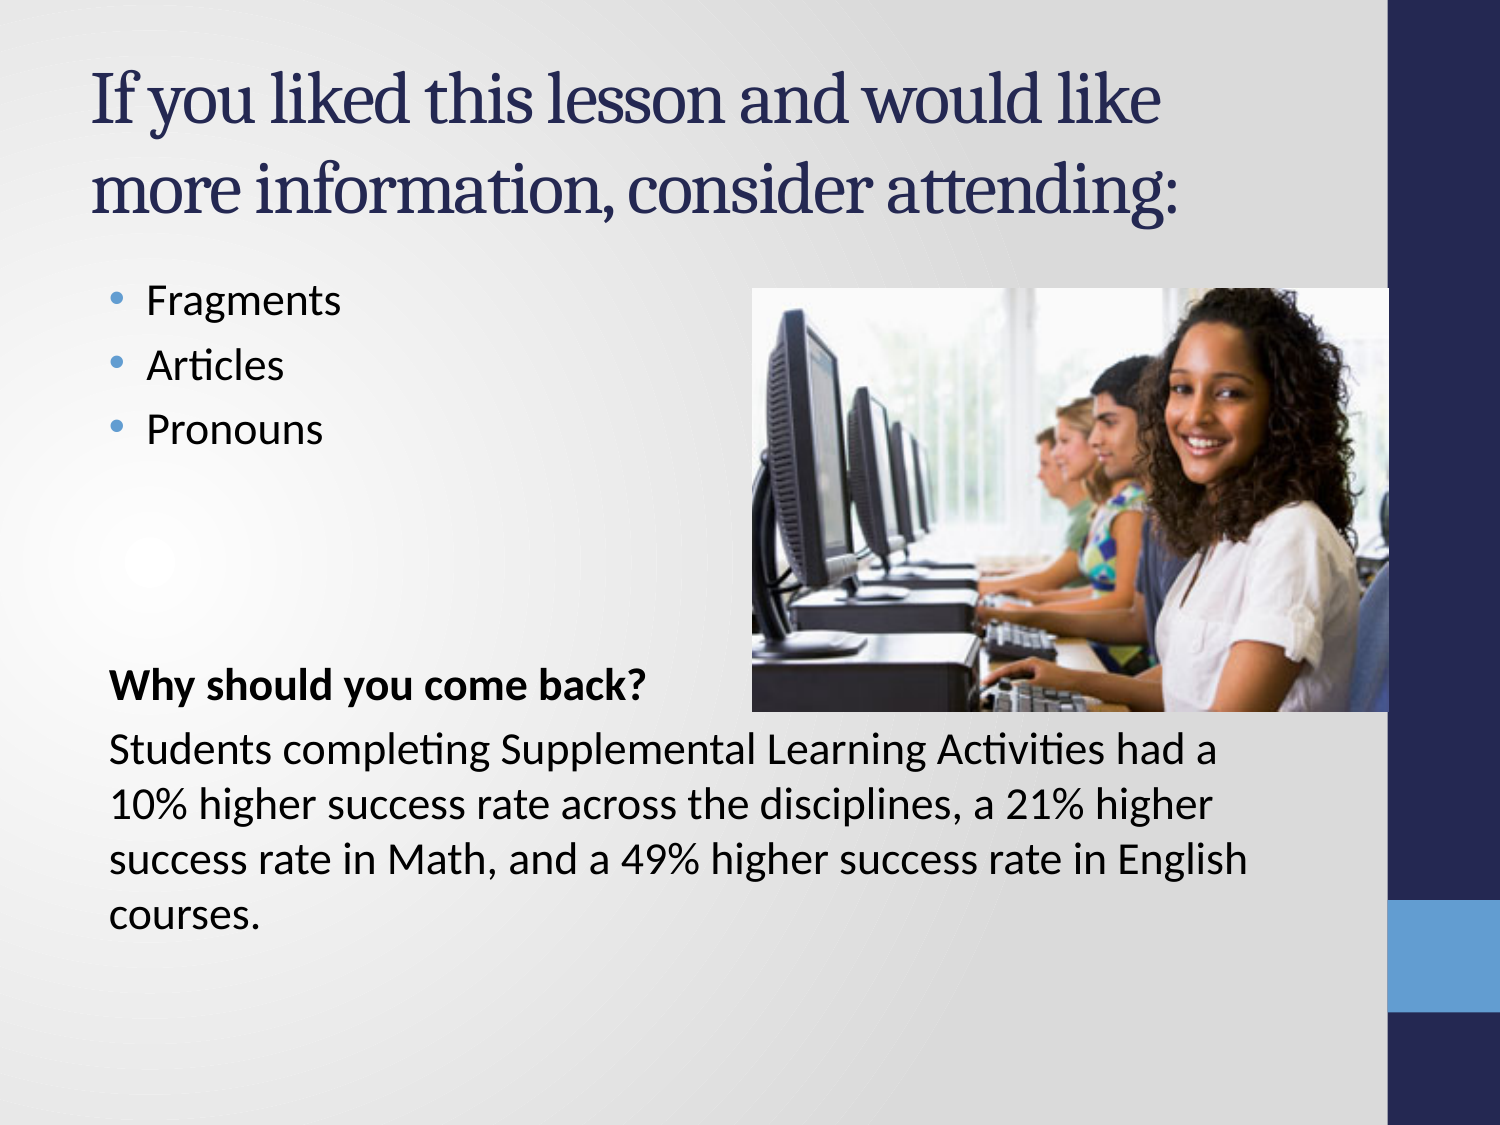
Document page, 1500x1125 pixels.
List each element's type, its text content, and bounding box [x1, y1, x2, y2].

picture [751, 287, 1389, 712]
title If you liked this lesson and would like more information, consider attending: [75, 45, 1325, 233]
list Fragments Articles Pronouns Why should you come back? Students completing Supplemental Learning Activities had a 10% higher success rate across the disciplines, a 21% higher success rate in Math, and a 49% higher success rate in English courses. [75, 262, 1325, 1050]
